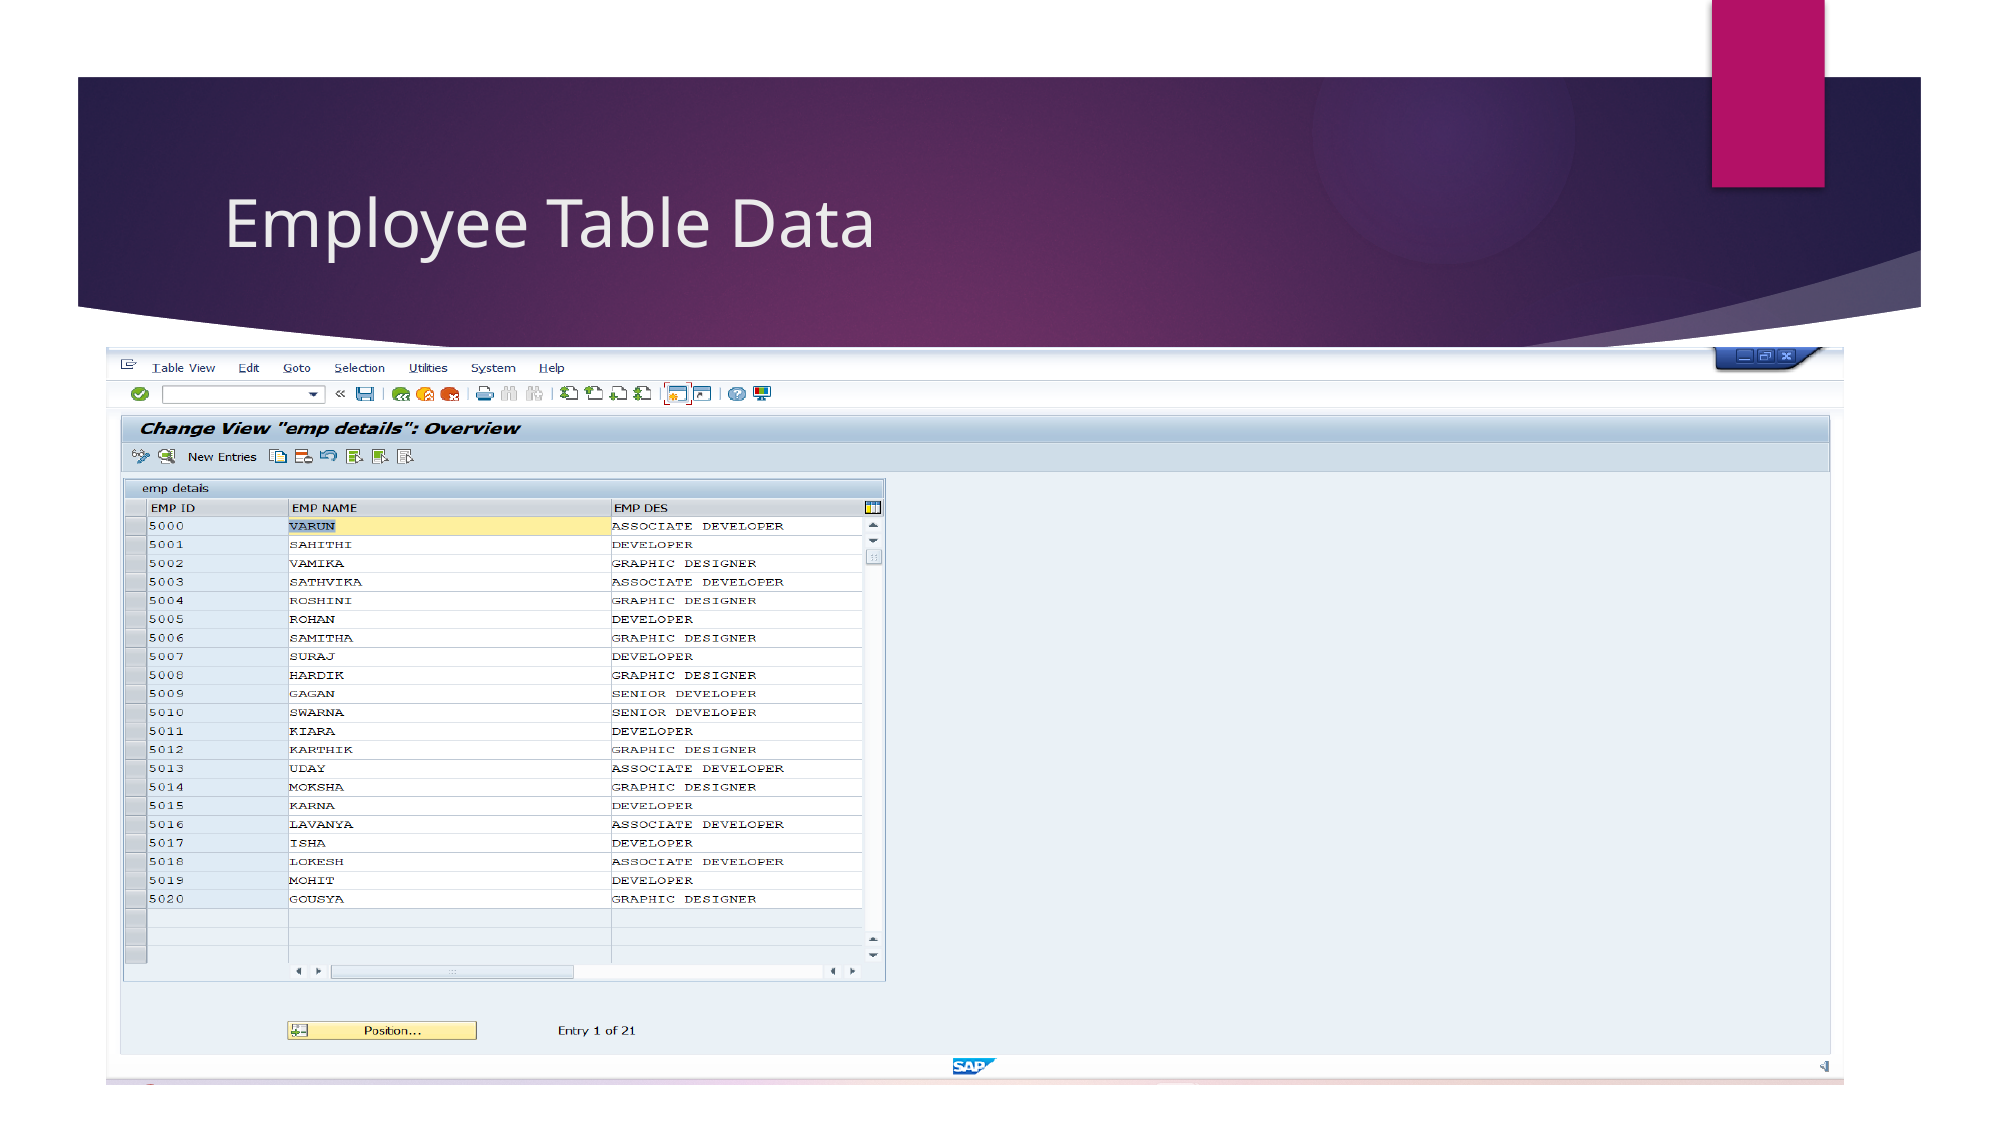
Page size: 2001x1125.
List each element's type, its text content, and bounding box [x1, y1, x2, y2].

title Employee Table Data [189, 159, 1627, 276]
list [106, 347, 1844, 1085]
